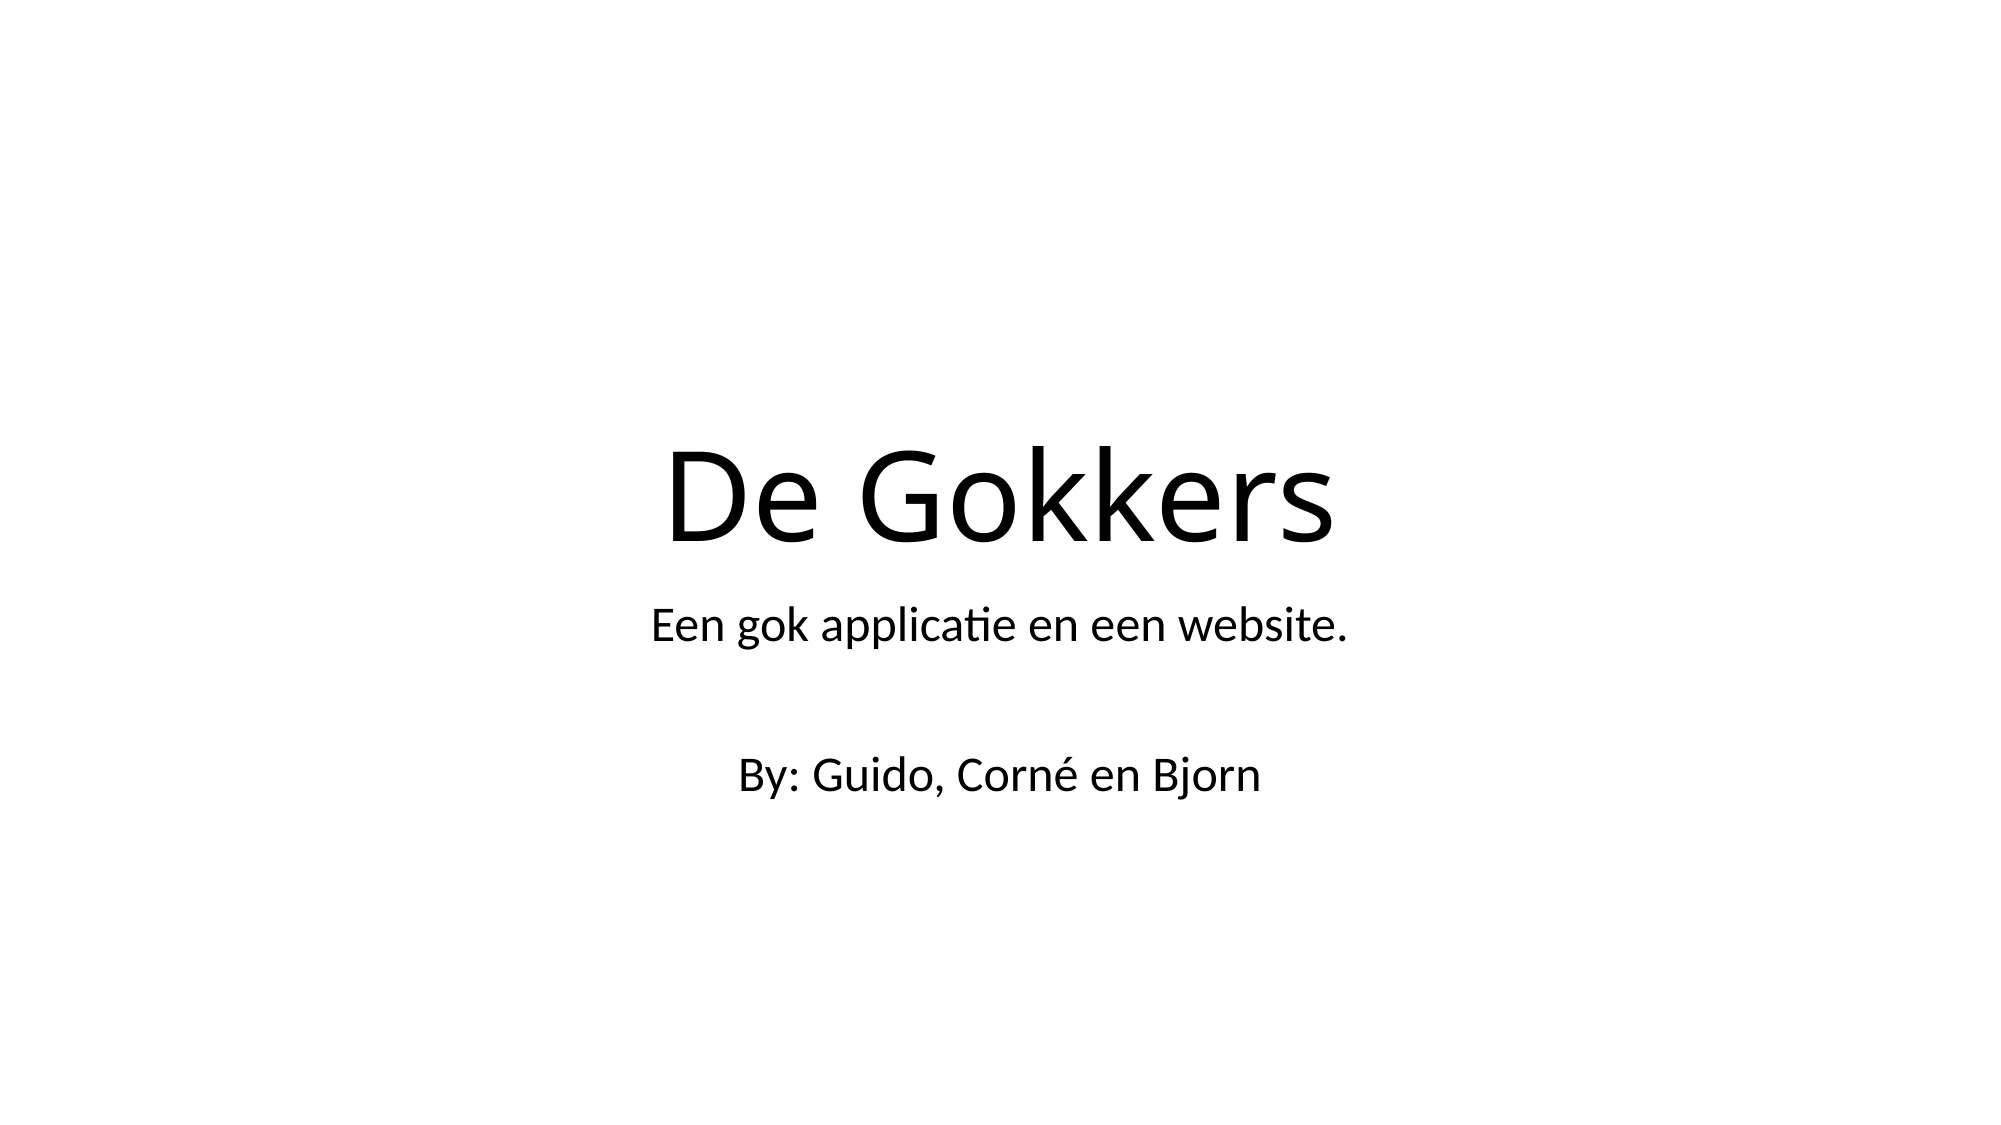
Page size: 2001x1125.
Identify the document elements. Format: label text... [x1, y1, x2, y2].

title De Gokkers [249, 184, 1750, 576]
subtitle Een gok applicatie en een website. By: Guido, Corné en Bjorn [249, 590, 1750, 863]
